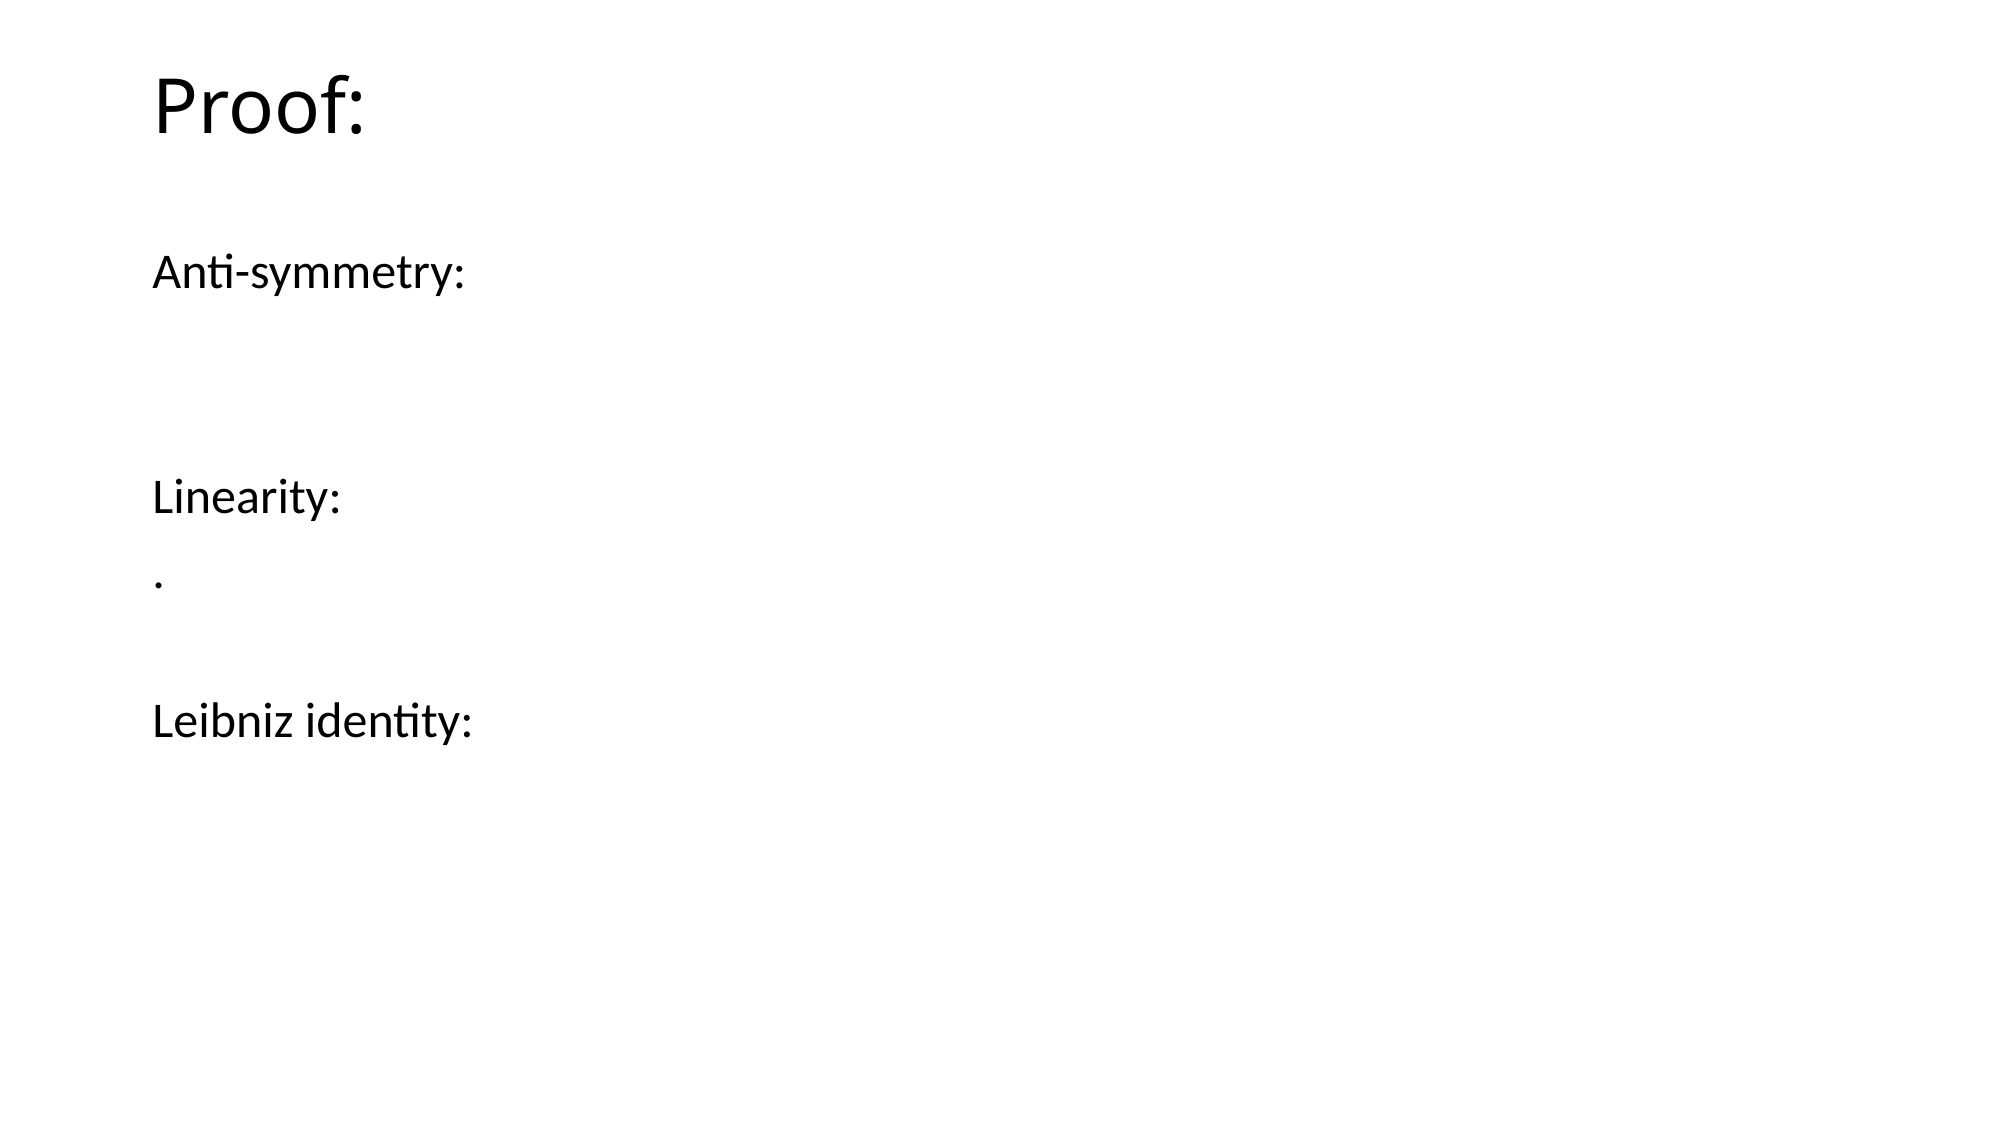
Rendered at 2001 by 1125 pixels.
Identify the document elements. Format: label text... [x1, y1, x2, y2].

title Proof: [137, 59, 1863, 158]
